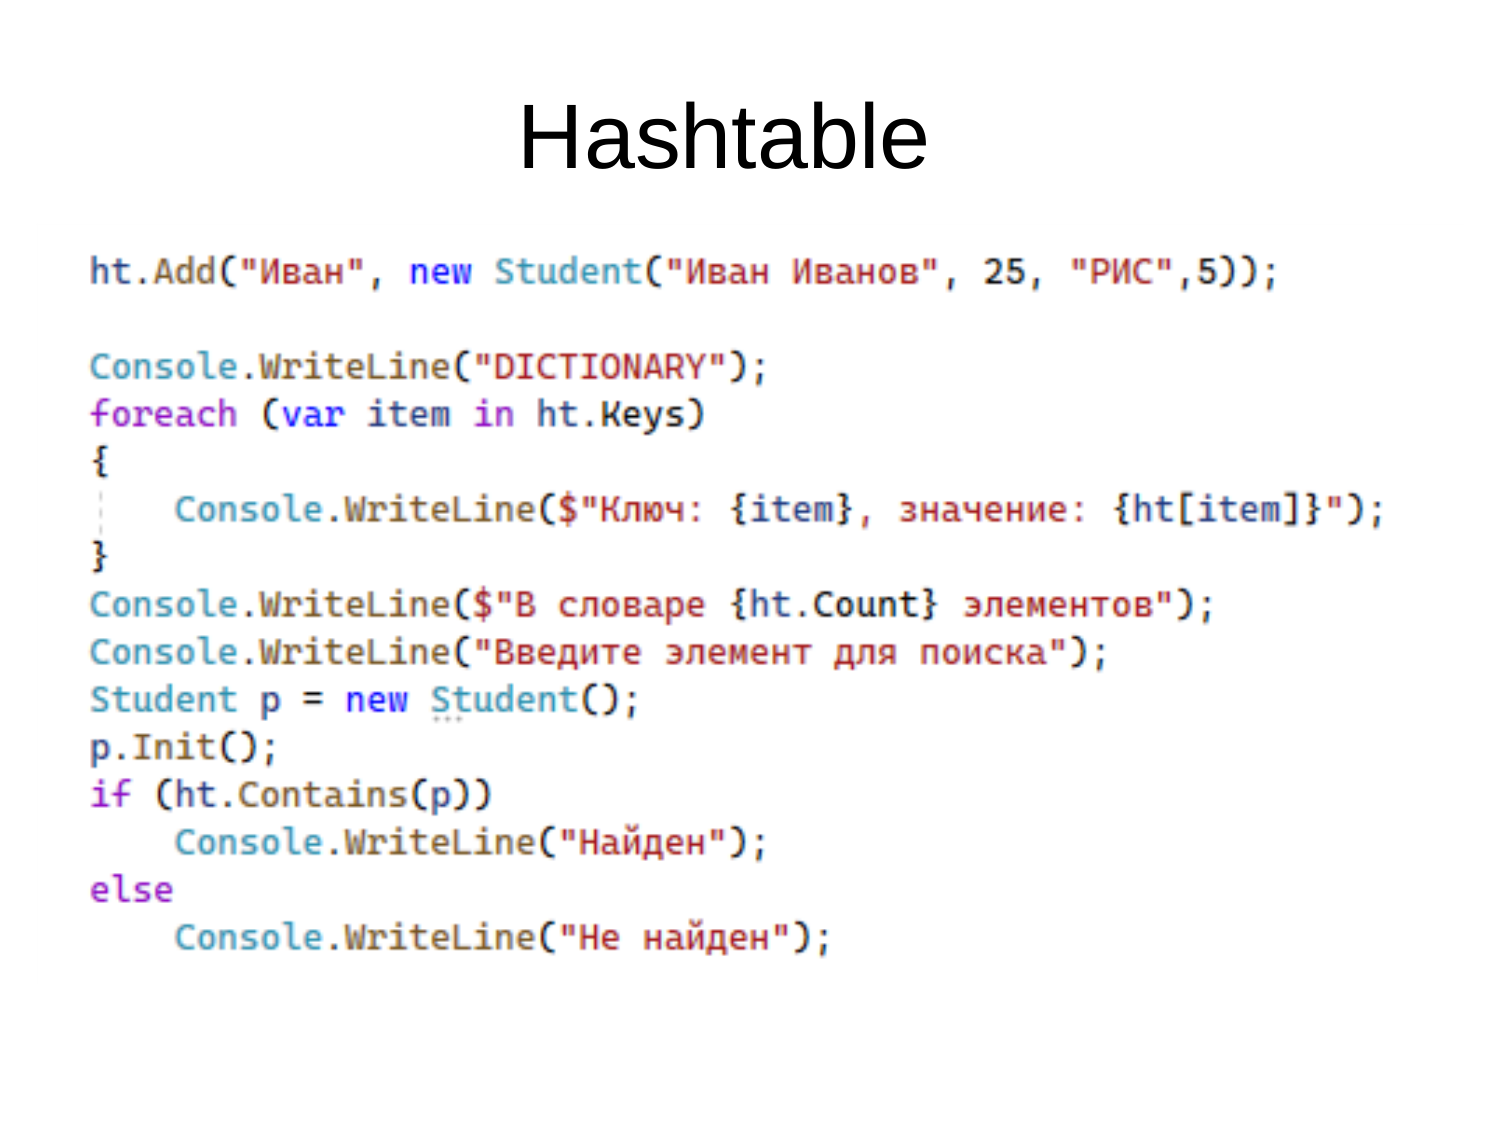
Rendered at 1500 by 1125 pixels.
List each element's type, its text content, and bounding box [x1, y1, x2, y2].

picture [36, 223, 1464, 984]
title Hashtable [75, 36, 1425, 222]
